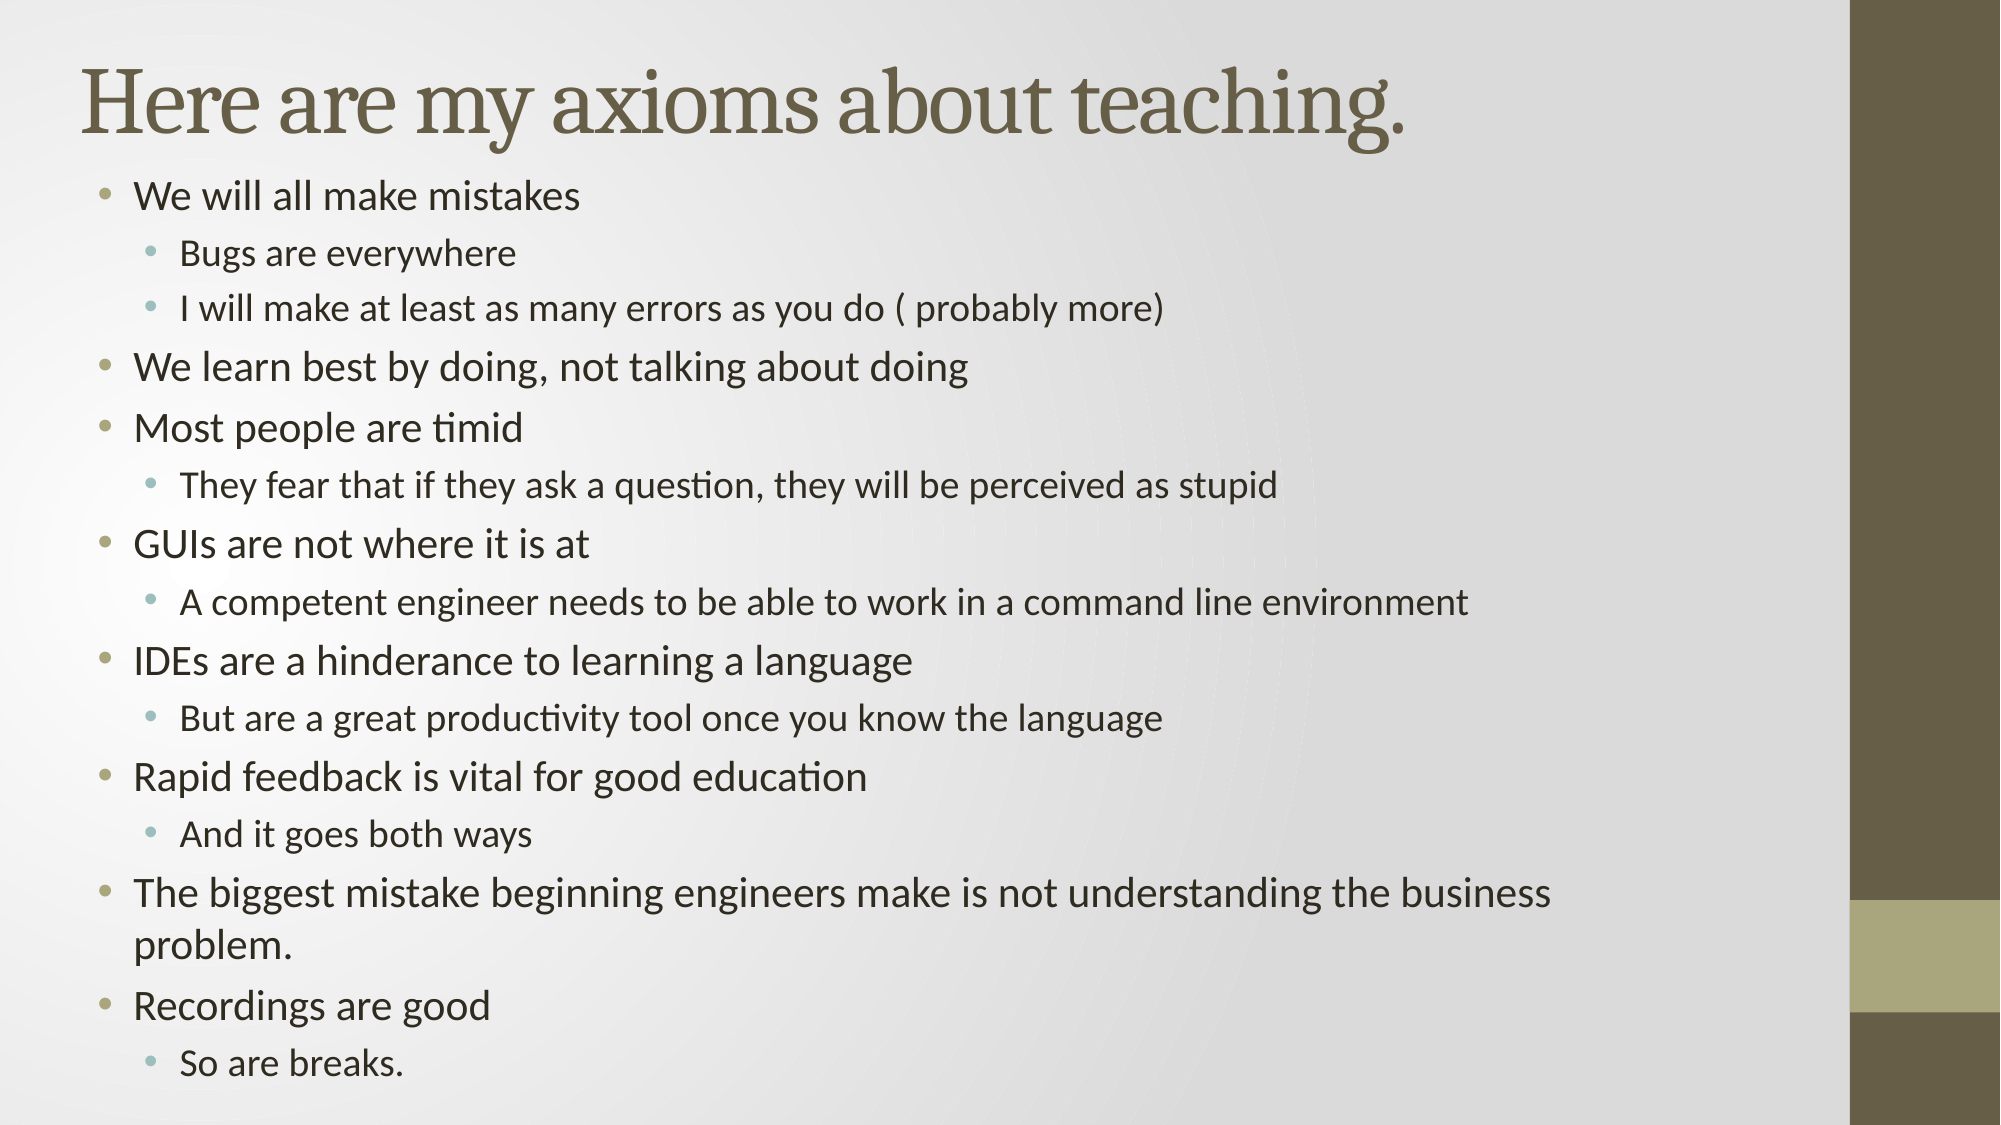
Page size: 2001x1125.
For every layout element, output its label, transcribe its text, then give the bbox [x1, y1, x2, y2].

title Here are my axioms about teaching. [64, 49, 1550, 141]
list We will all make mistakes Bugs are everywhere I will make at least as many errors as you do ( probably more) We learn best by doing, not talking about doing Most people are timid They fear that if they ask a question, they will be perceived as stupid GUIs are not where it is at A competent engineer needs to be able to work in a command line environment IDEs are a hinderance to learning a language But are a great productivity tool once you know the language Rapid feedback is vital for good education And it goes both ways The biggest mistake beginning engineers make is not understanding the business problem. Recordings are good So are breaks. [64, 159, 1575, 1100]
